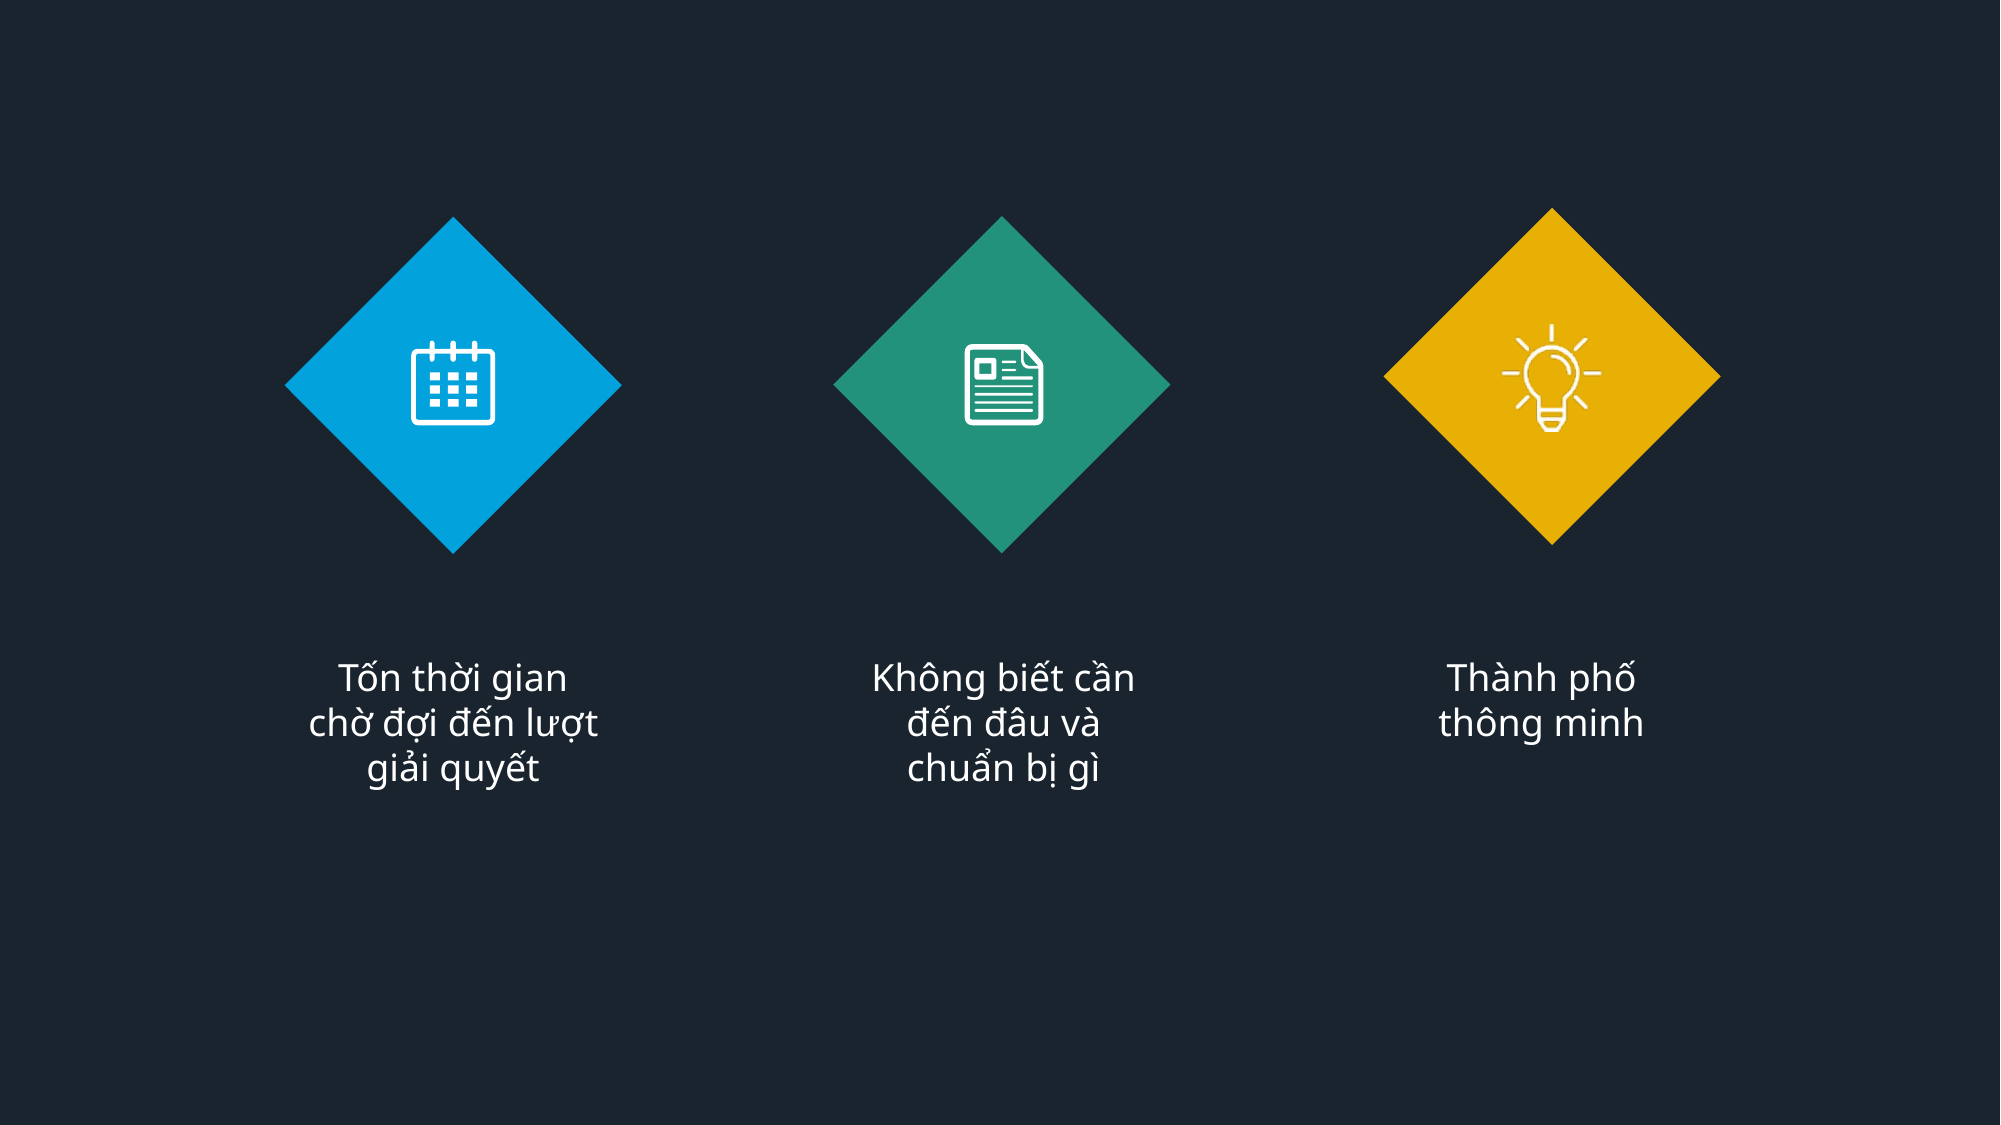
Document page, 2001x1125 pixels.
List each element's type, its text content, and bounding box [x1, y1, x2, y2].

text_box Không biết cần đến đâu và chuẩn bị gì [824, 638, 1183, 804]
text_box Thành phố thông minh [1362, 638, 1721, 759]
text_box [284, 216, 622, 554]
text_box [833, 215, 1171, 554]
text_box Tốn thời gian chờ đợi đến lượt giải quyết [274, 638, 633, 804]
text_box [1383, 207, 1721, 545]
